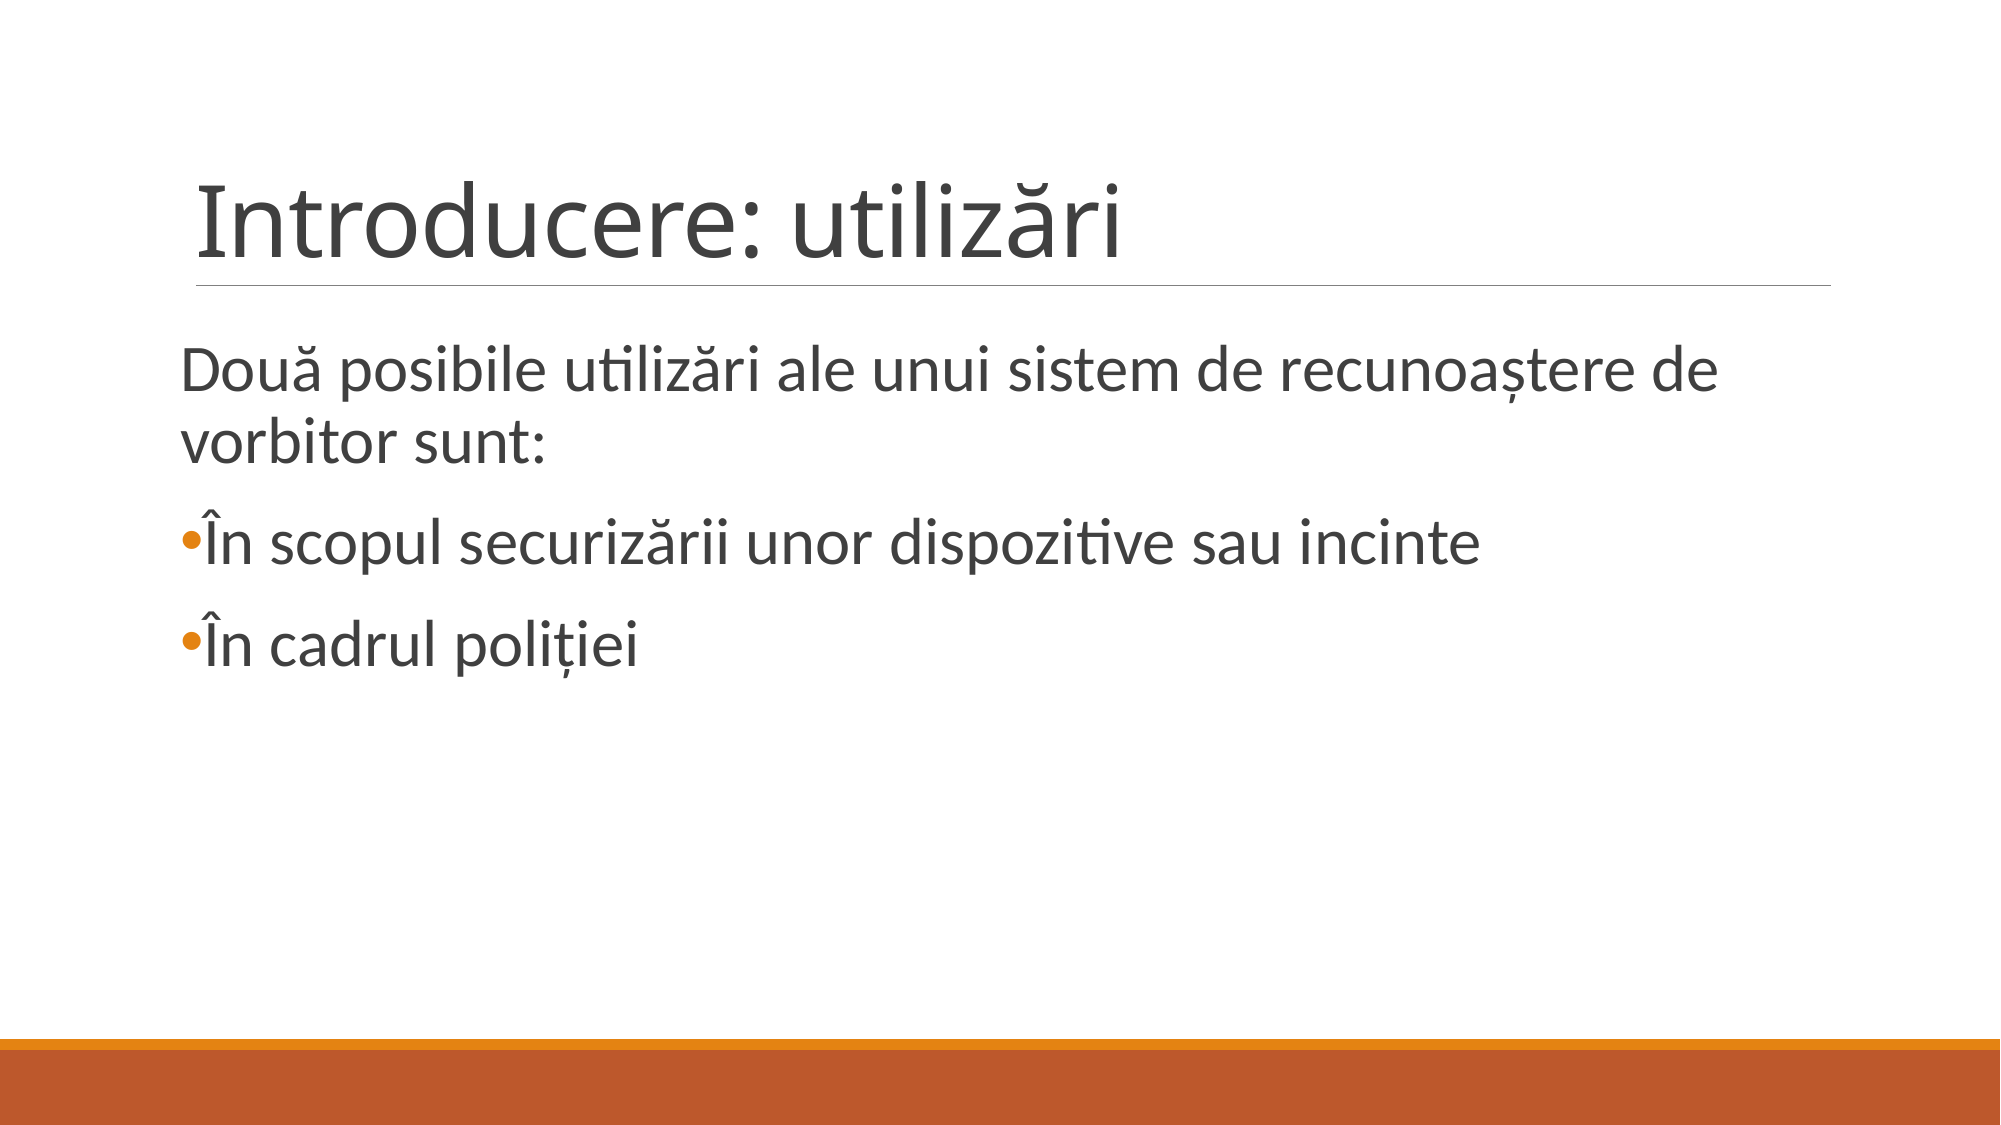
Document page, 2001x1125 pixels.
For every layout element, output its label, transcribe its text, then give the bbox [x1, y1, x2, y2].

title Introducere: utilizări [180, 47, 1830, 285]
list Două posibile utilizări ale unui sistem de recunoaștere de vorbitor sunt: În scopul securizării unor dispozitive sau incinte În cadrul poliției [180, 326, 1830, 987]
